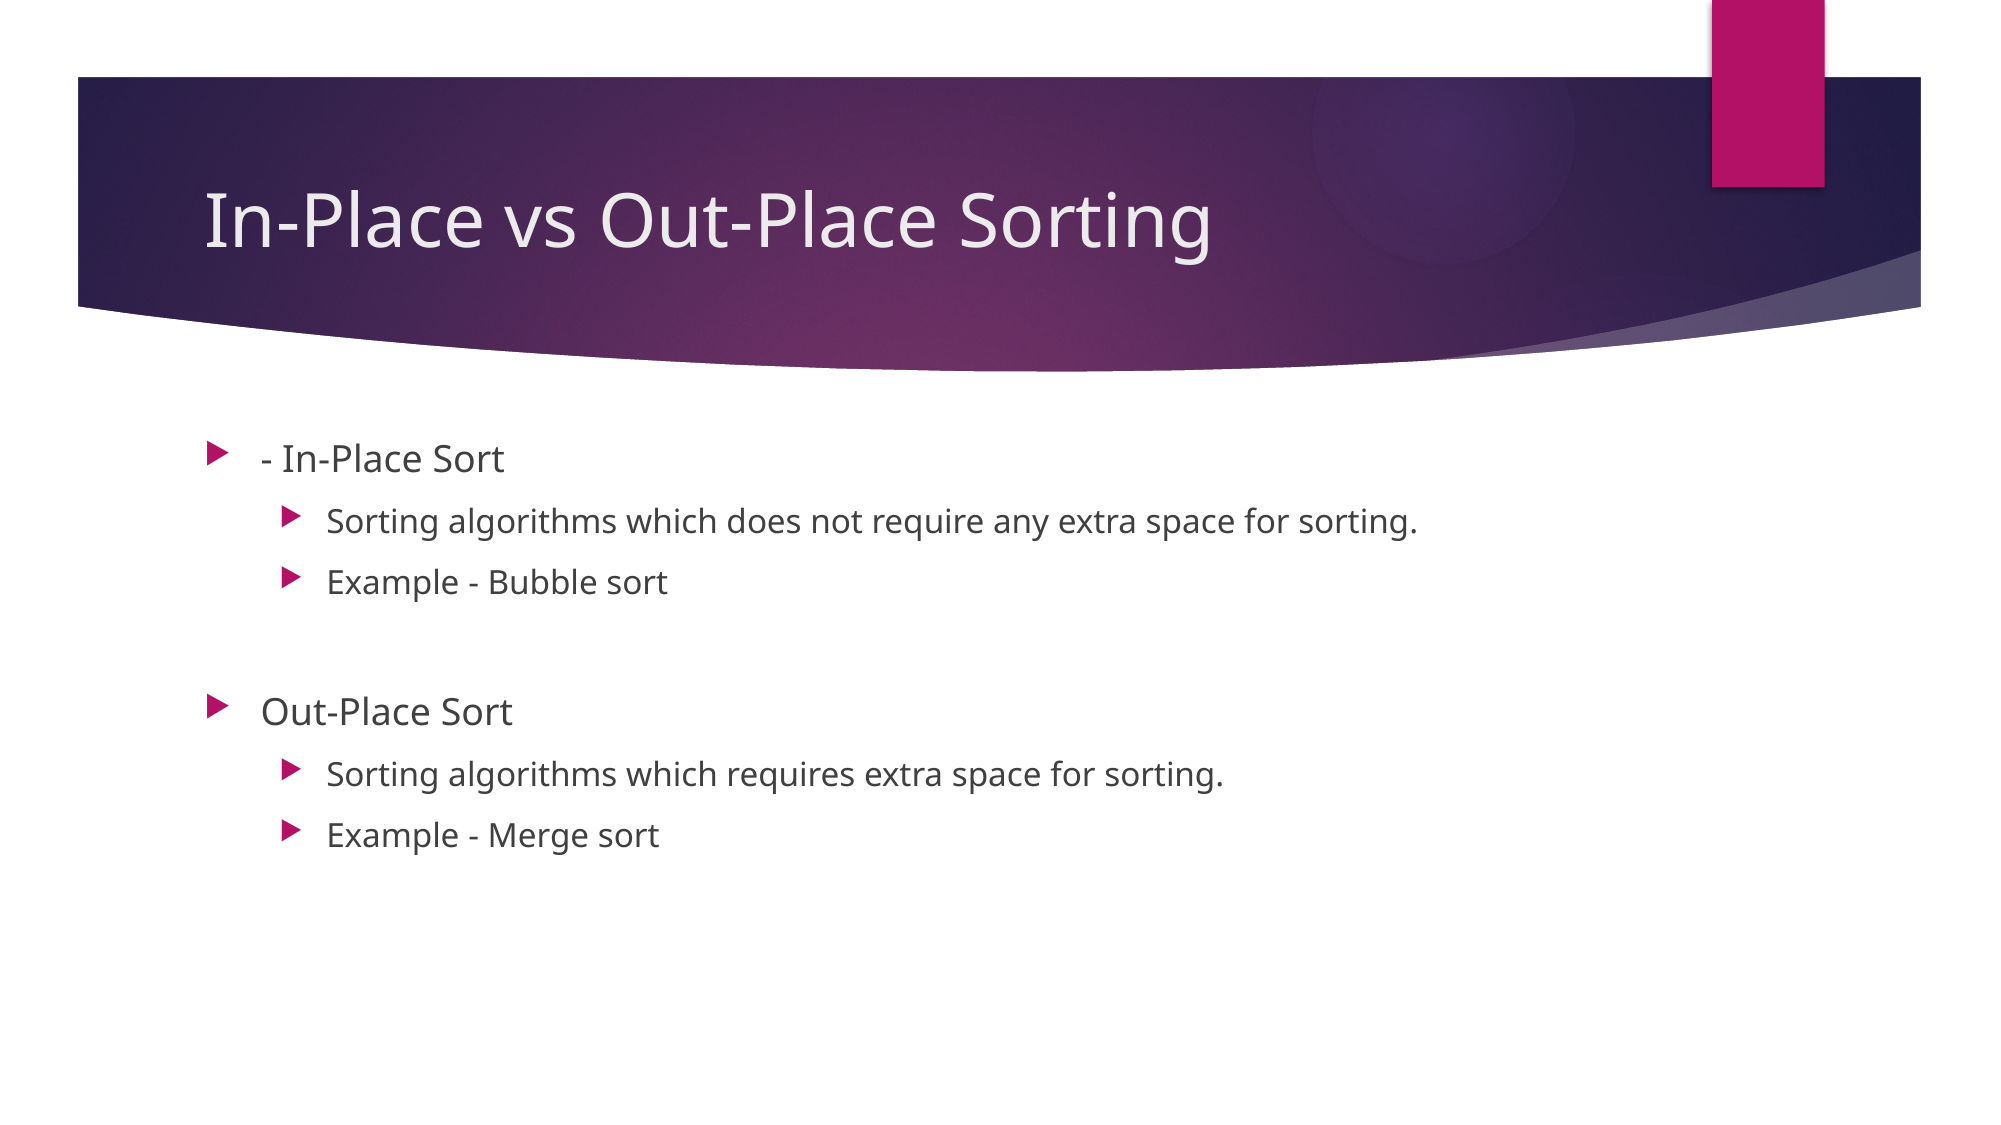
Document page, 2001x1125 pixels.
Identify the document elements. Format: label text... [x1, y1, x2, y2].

list - In-Place Sort Sorting algorithms which does not require any extra space for sorting. Example - Bubble sort Out-Place Sort Sorting algorithms which requires extra space for sorting. Example - Merge sort [189, 427, 1638, 988]
title In-Place vs Out-Place Sorting [189, 159, 1627, 276]
